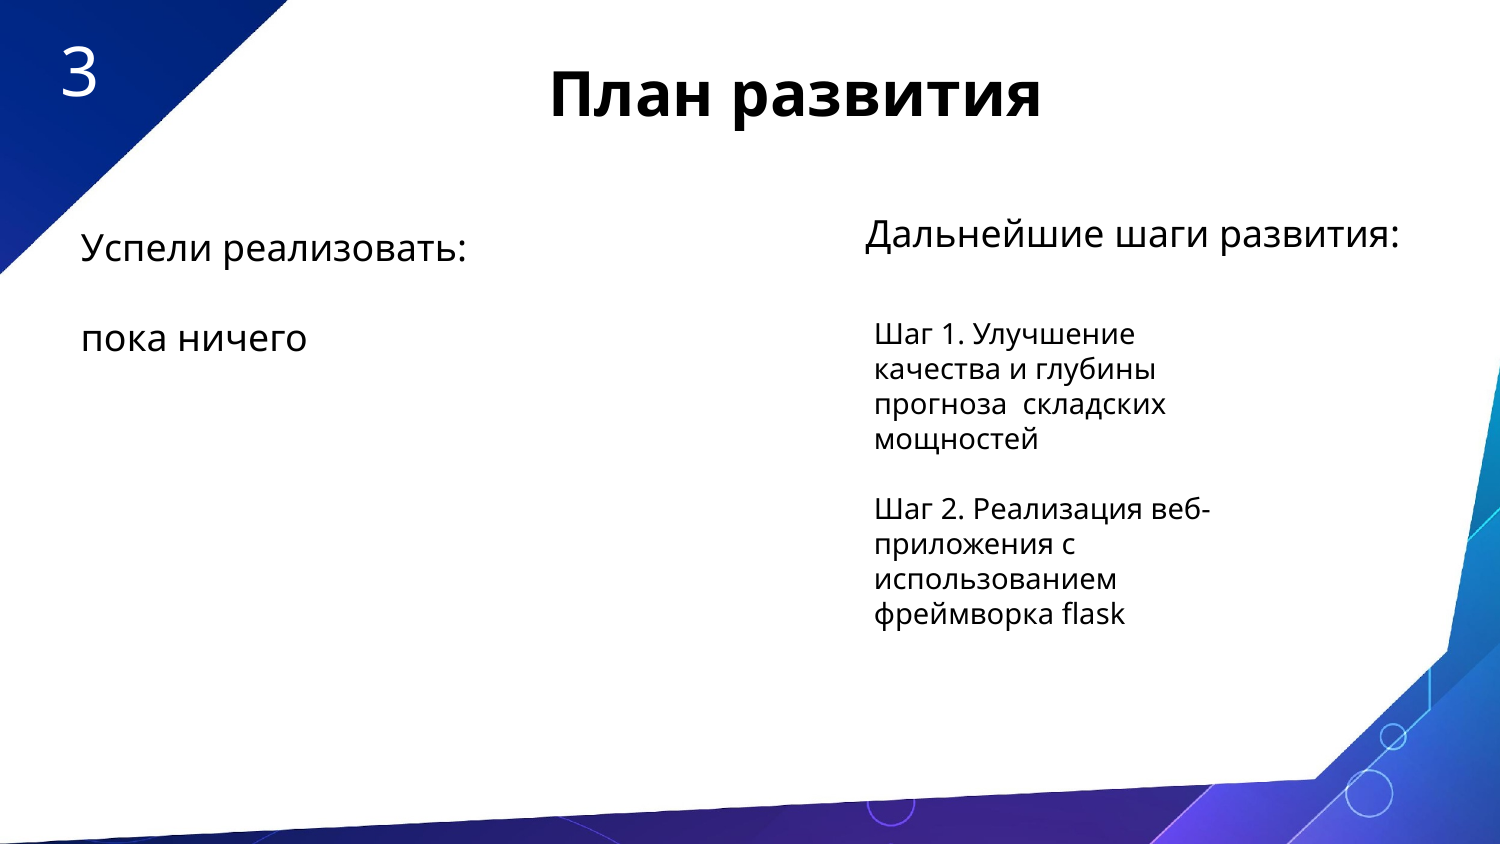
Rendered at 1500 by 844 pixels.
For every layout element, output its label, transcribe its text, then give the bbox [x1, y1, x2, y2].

text_box 3 [49, 22, 157, 117]
picture [0, 0, 1500, 844]
text_box План развития [174, 38, 1418, 140]
text_box Успели реализовать: пока ничего [65, 209, 700, 470]
text_box Дальнейшие шаги развития: [850, 202, 1416, 308]
text_box Шаг 1. Улучшение качества и глубины прогноза складских мощностей Шаг 2. Реализация веб-приложения с использованием фреймворка flask [858, 308, 1276, 638]
